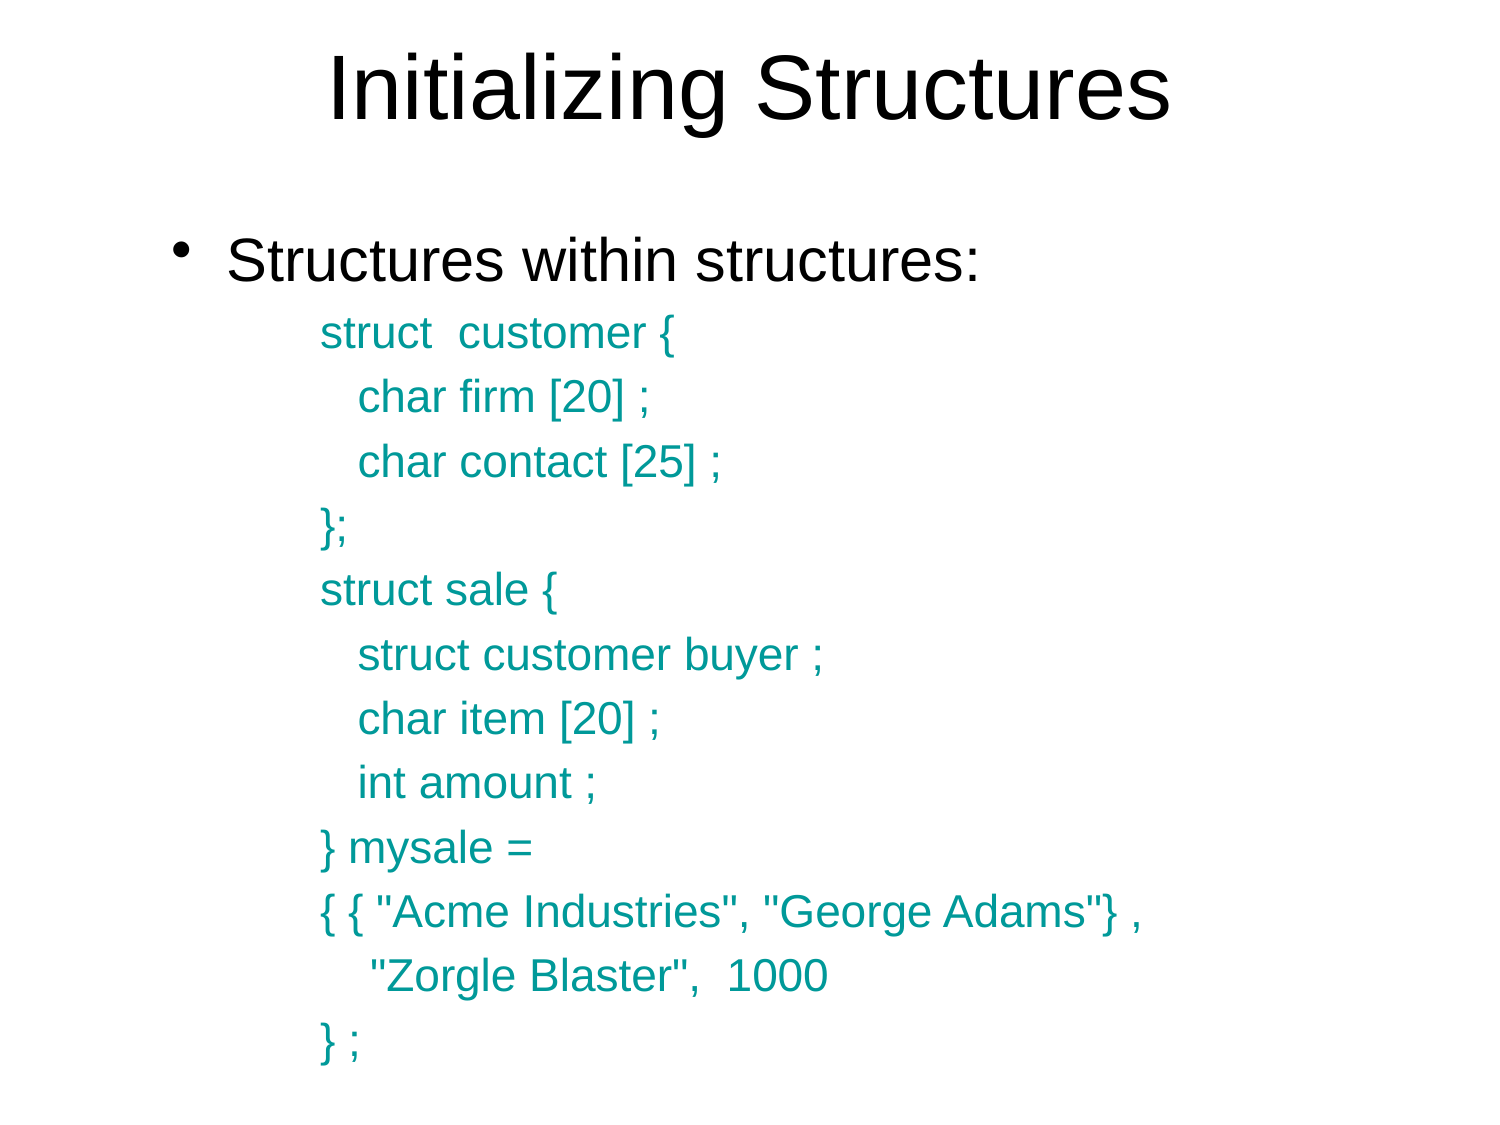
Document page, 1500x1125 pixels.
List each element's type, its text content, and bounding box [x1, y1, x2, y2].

title Initializing Structures [200, 20, 1300, 163]
list Structures within structures: struct customer { char firm [20] ; char contact [25] ; }; struct sale { struct customer buyer ; char item [20] ; int amount ; } mysale = { { "Acme Industries", "George Adams"} , "Zorgle Blaster", 1000 } ; [156, 212, 1344, 1075]
